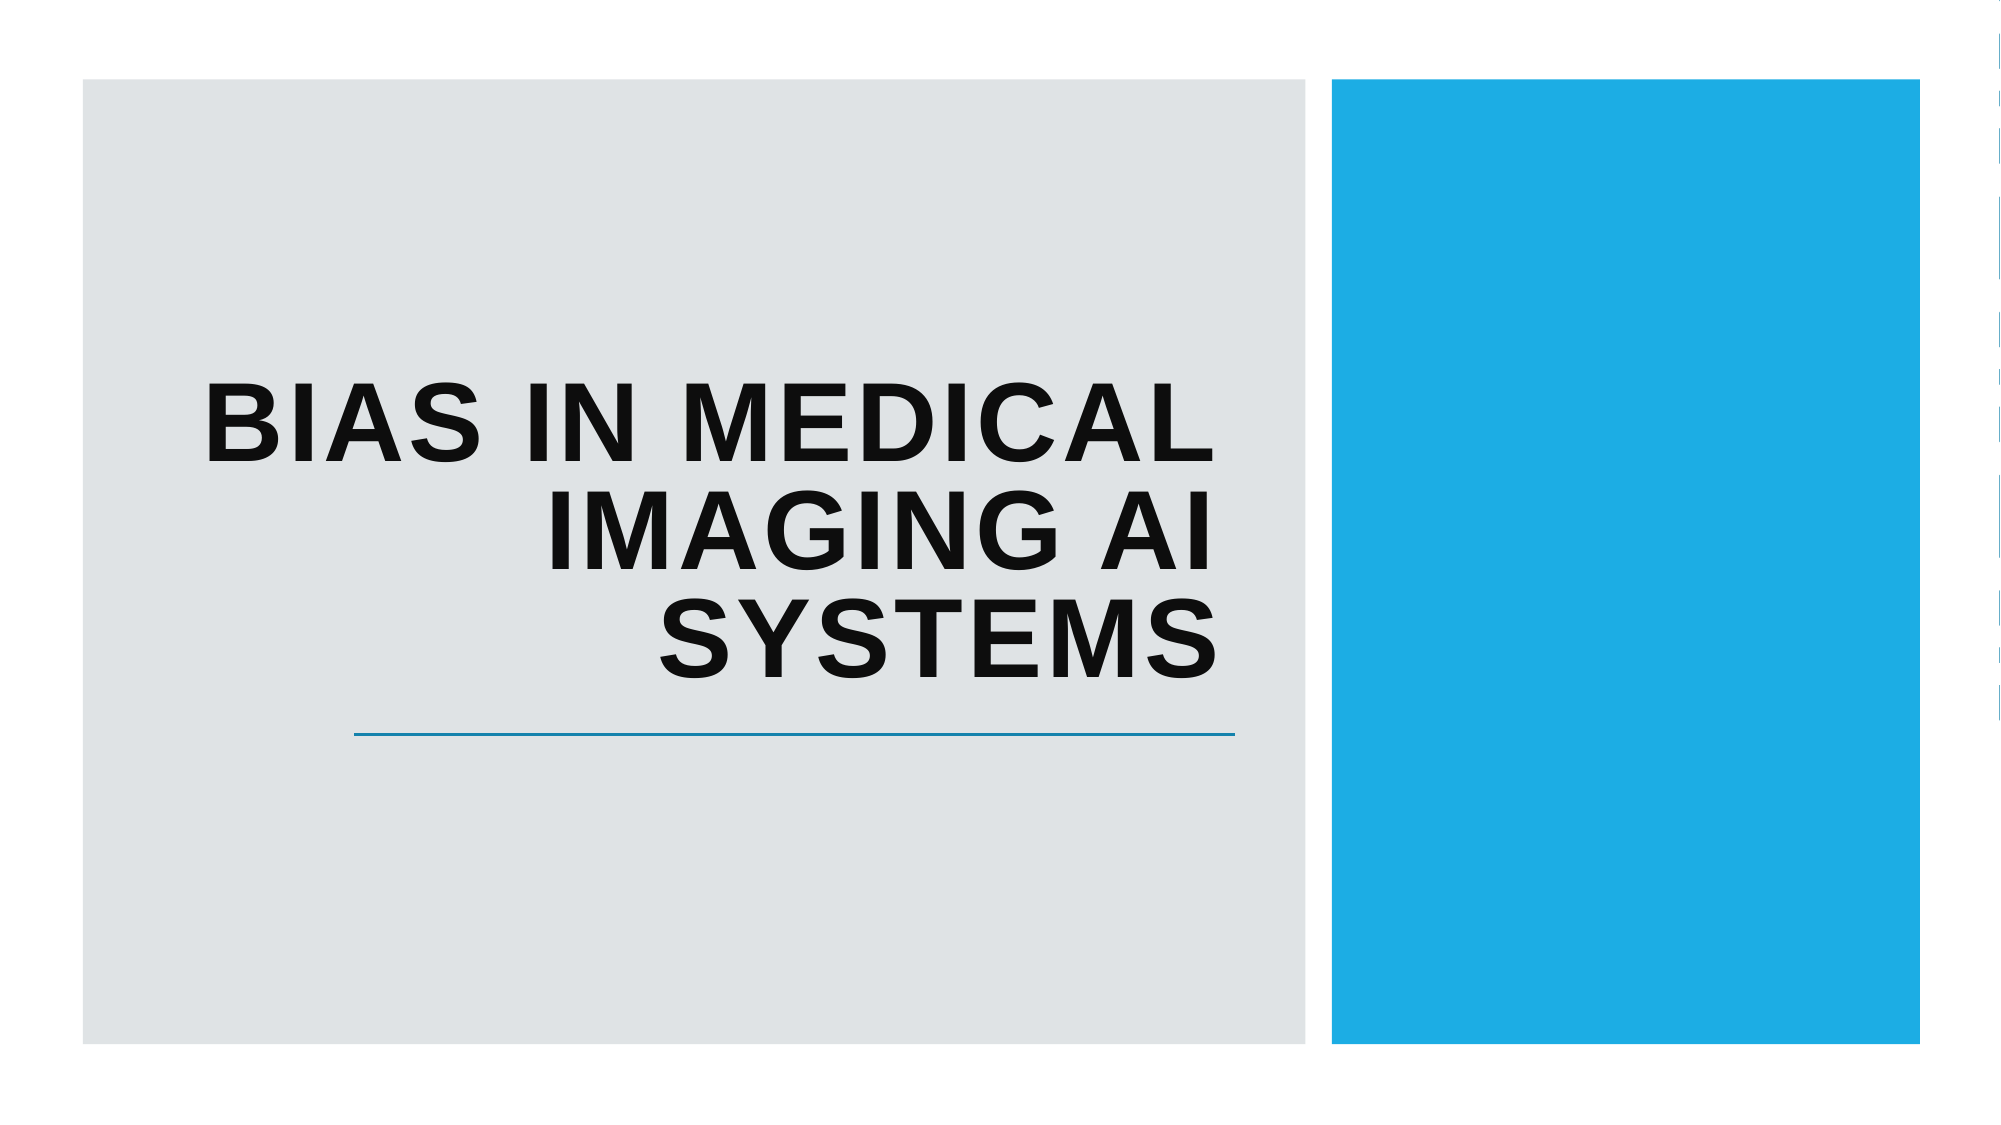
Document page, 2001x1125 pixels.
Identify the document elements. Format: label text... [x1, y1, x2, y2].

text_box [0, 0, 2000, 1125]
text_box [1331, 78, 1921, 1045]
text_box [82, 78, 1307, 1045]
title Bias in Medical Imaging AI Systems [162, 160, 1236, 707]
